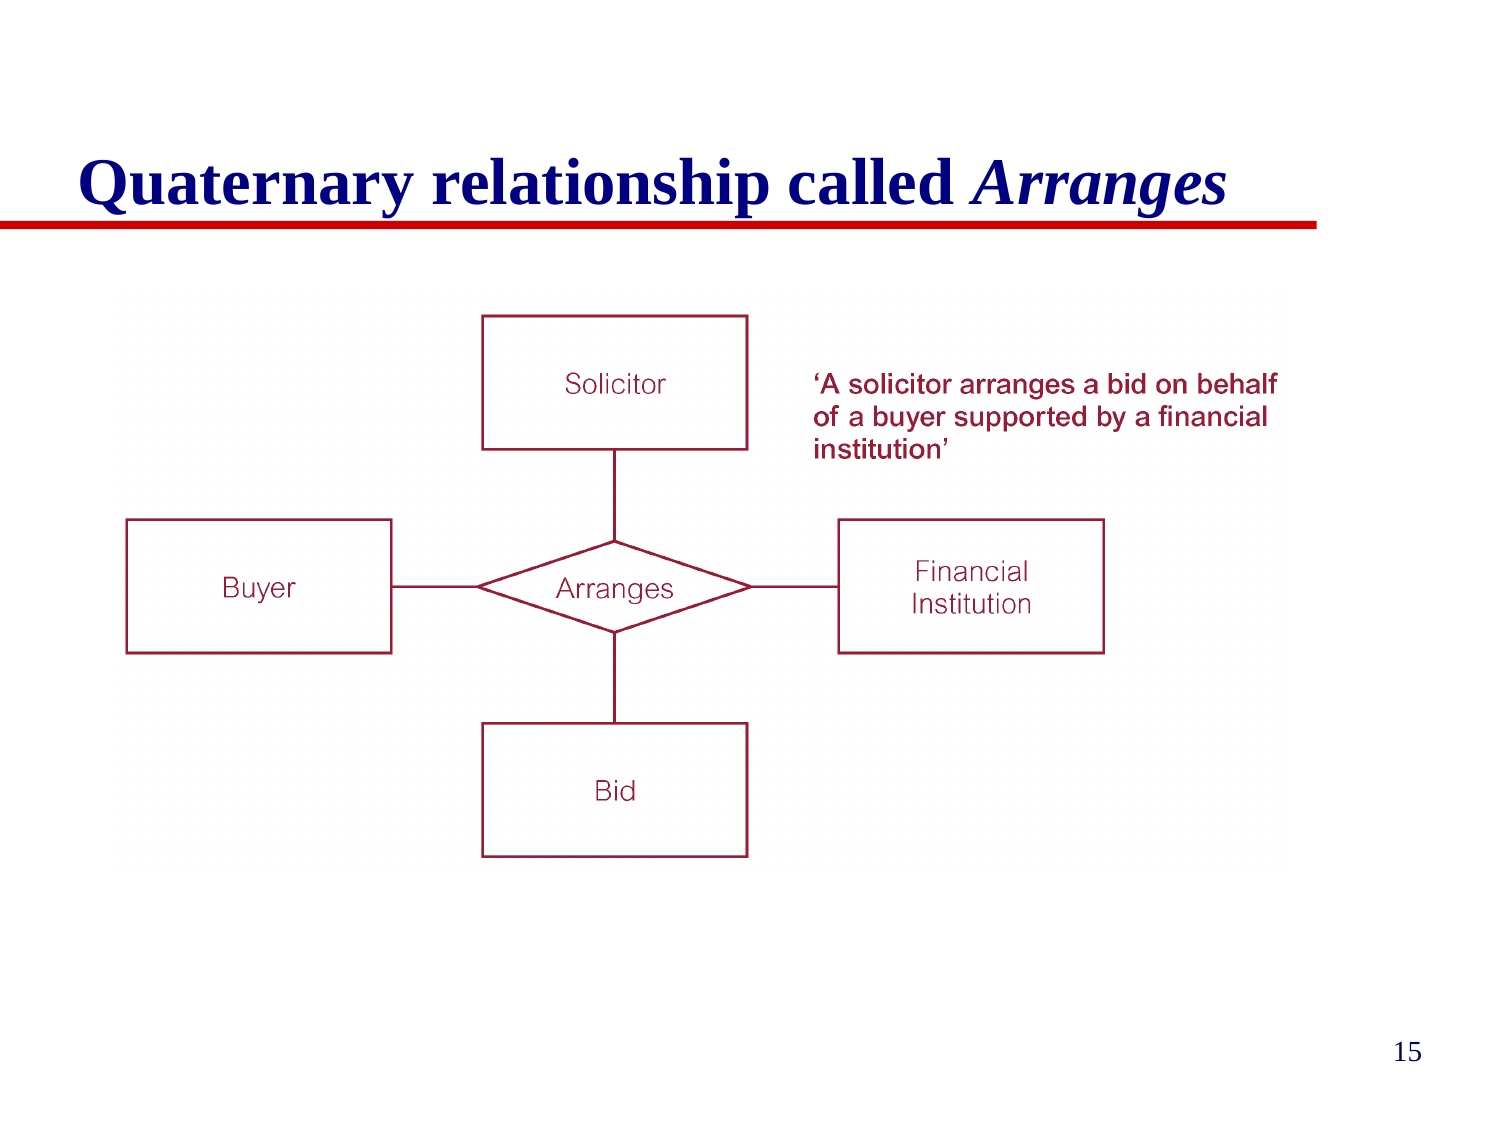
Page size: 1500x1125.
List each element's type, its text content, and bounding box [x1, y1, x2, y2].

picture [112, 287, 1288, 878]
slide_number 15 [1124, 1012, 1438, 1088]
title Quaternary relationship called Arranges [62, 43, 1338, 226]
